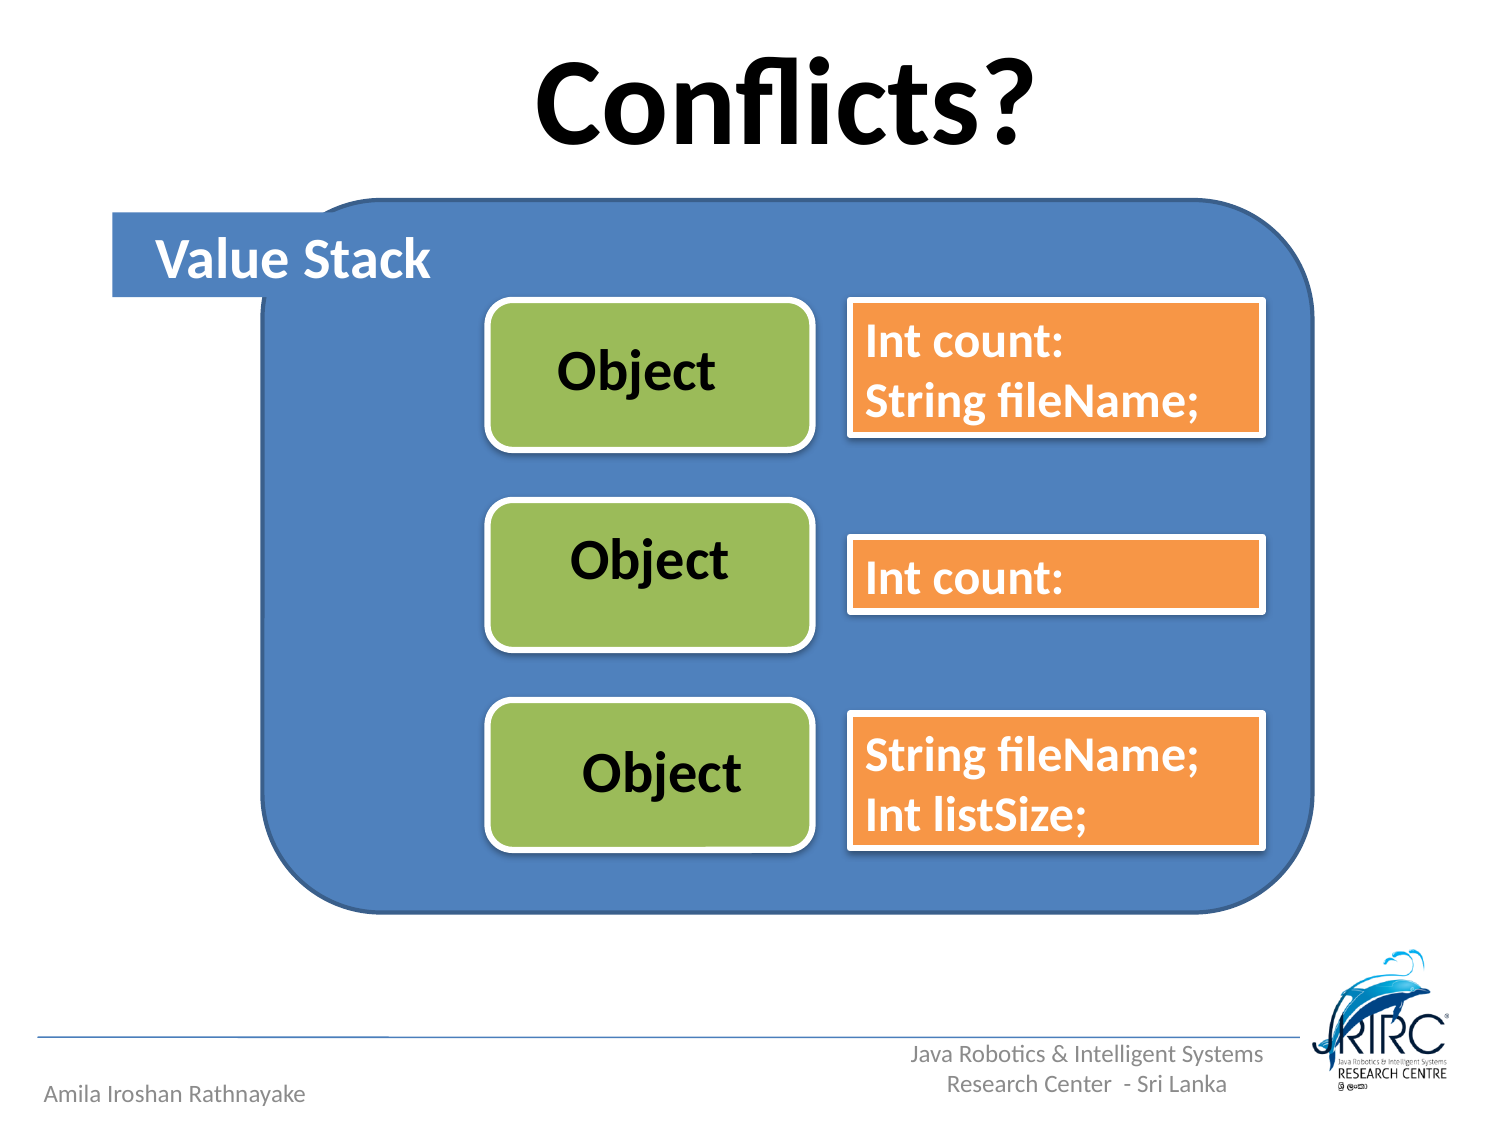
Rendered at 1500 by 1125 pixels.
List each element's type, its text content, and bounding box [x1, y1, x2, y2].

text_box Object [549, 514, 750, 599]
text_box Object [562, 726, 763, 812]
text_box Int count: [847, 534, 1266, 615]
text_box Value Stack [110, 210, 477, 299]
text_box String fileName; Int listSize; [847, 710, 1266, 851]
text_box Int count: String fileName; [847, 297, 1266, 438]
text_box [484, 296, 816, 454]
text_box [484, 496, 816, 654]
text_box [484, 696, 816, 854]
text_box [260, 197, 1315, 915]
footer Java Robotics & Intelligent Systems Research Center - Sri Lanka [849, 1037, 1310, 1098]
text_box Conflicts? [337, 12, 1238, 178]
picture [1312, 949, 1450, 1091]
text_box Amila Iroshan Rathnayake [0, 1062, 413, 1123]
text_box Object [537, 324, 738, 410]
